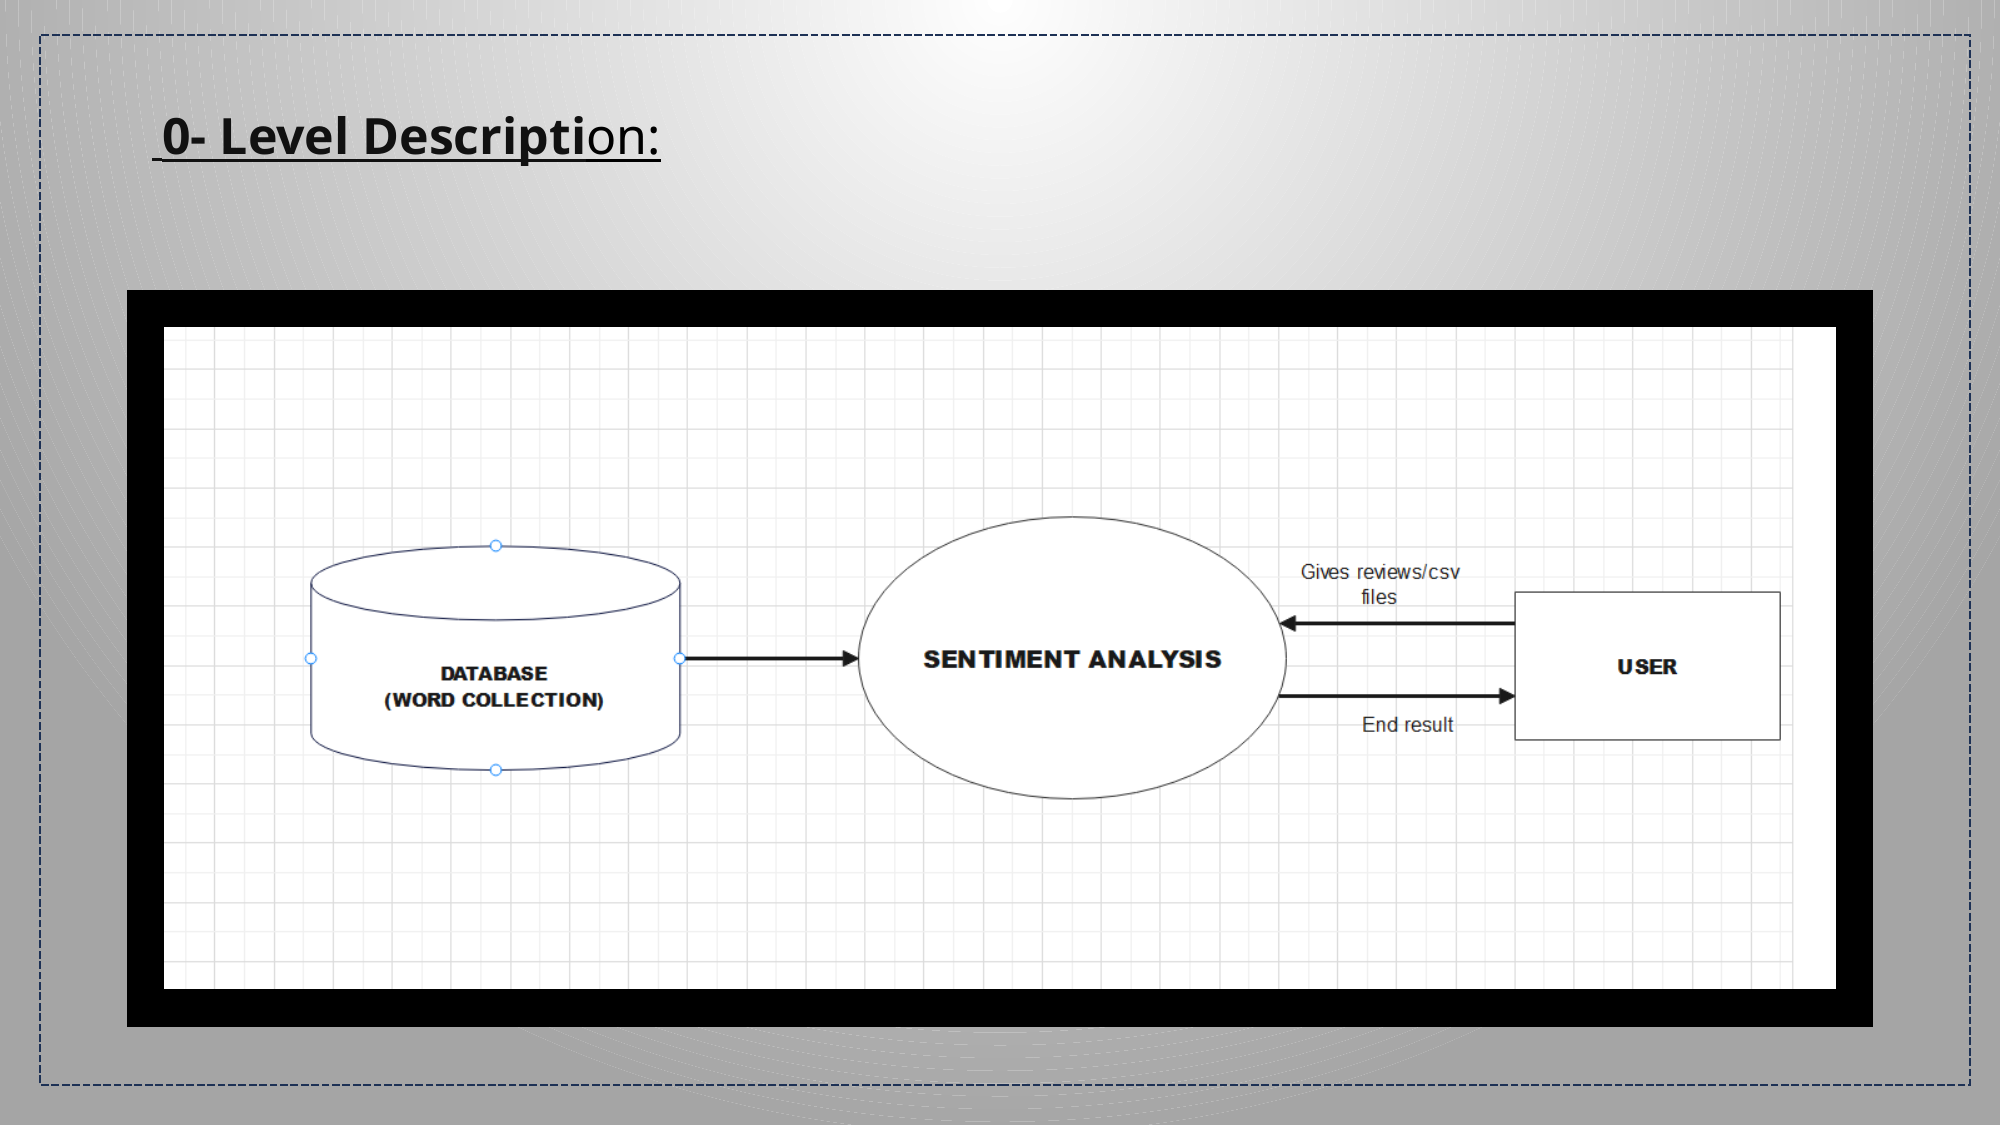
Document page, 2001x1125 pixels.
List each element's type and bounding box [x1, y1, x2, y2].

list [164, 326, 1836, 990]
text_box [39, 34, 1971, 1086]
